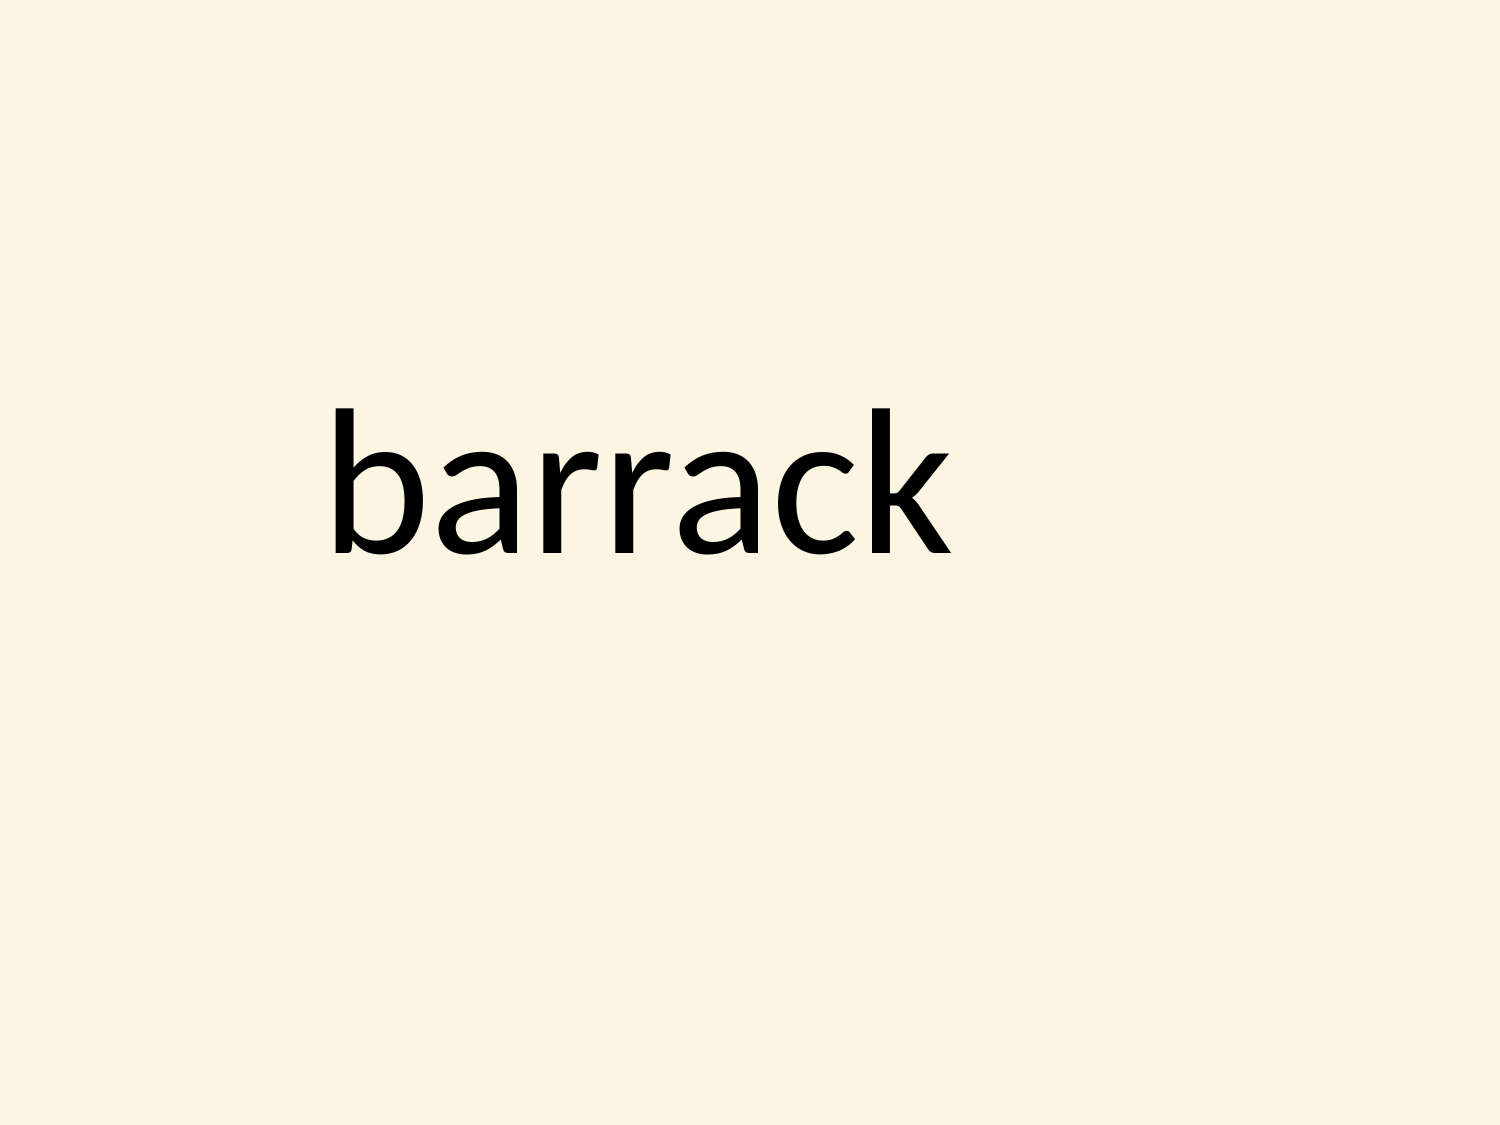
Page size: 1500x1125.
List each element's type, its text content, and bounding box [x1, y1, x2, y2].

title barrack [0, 349, 1275, 591]
